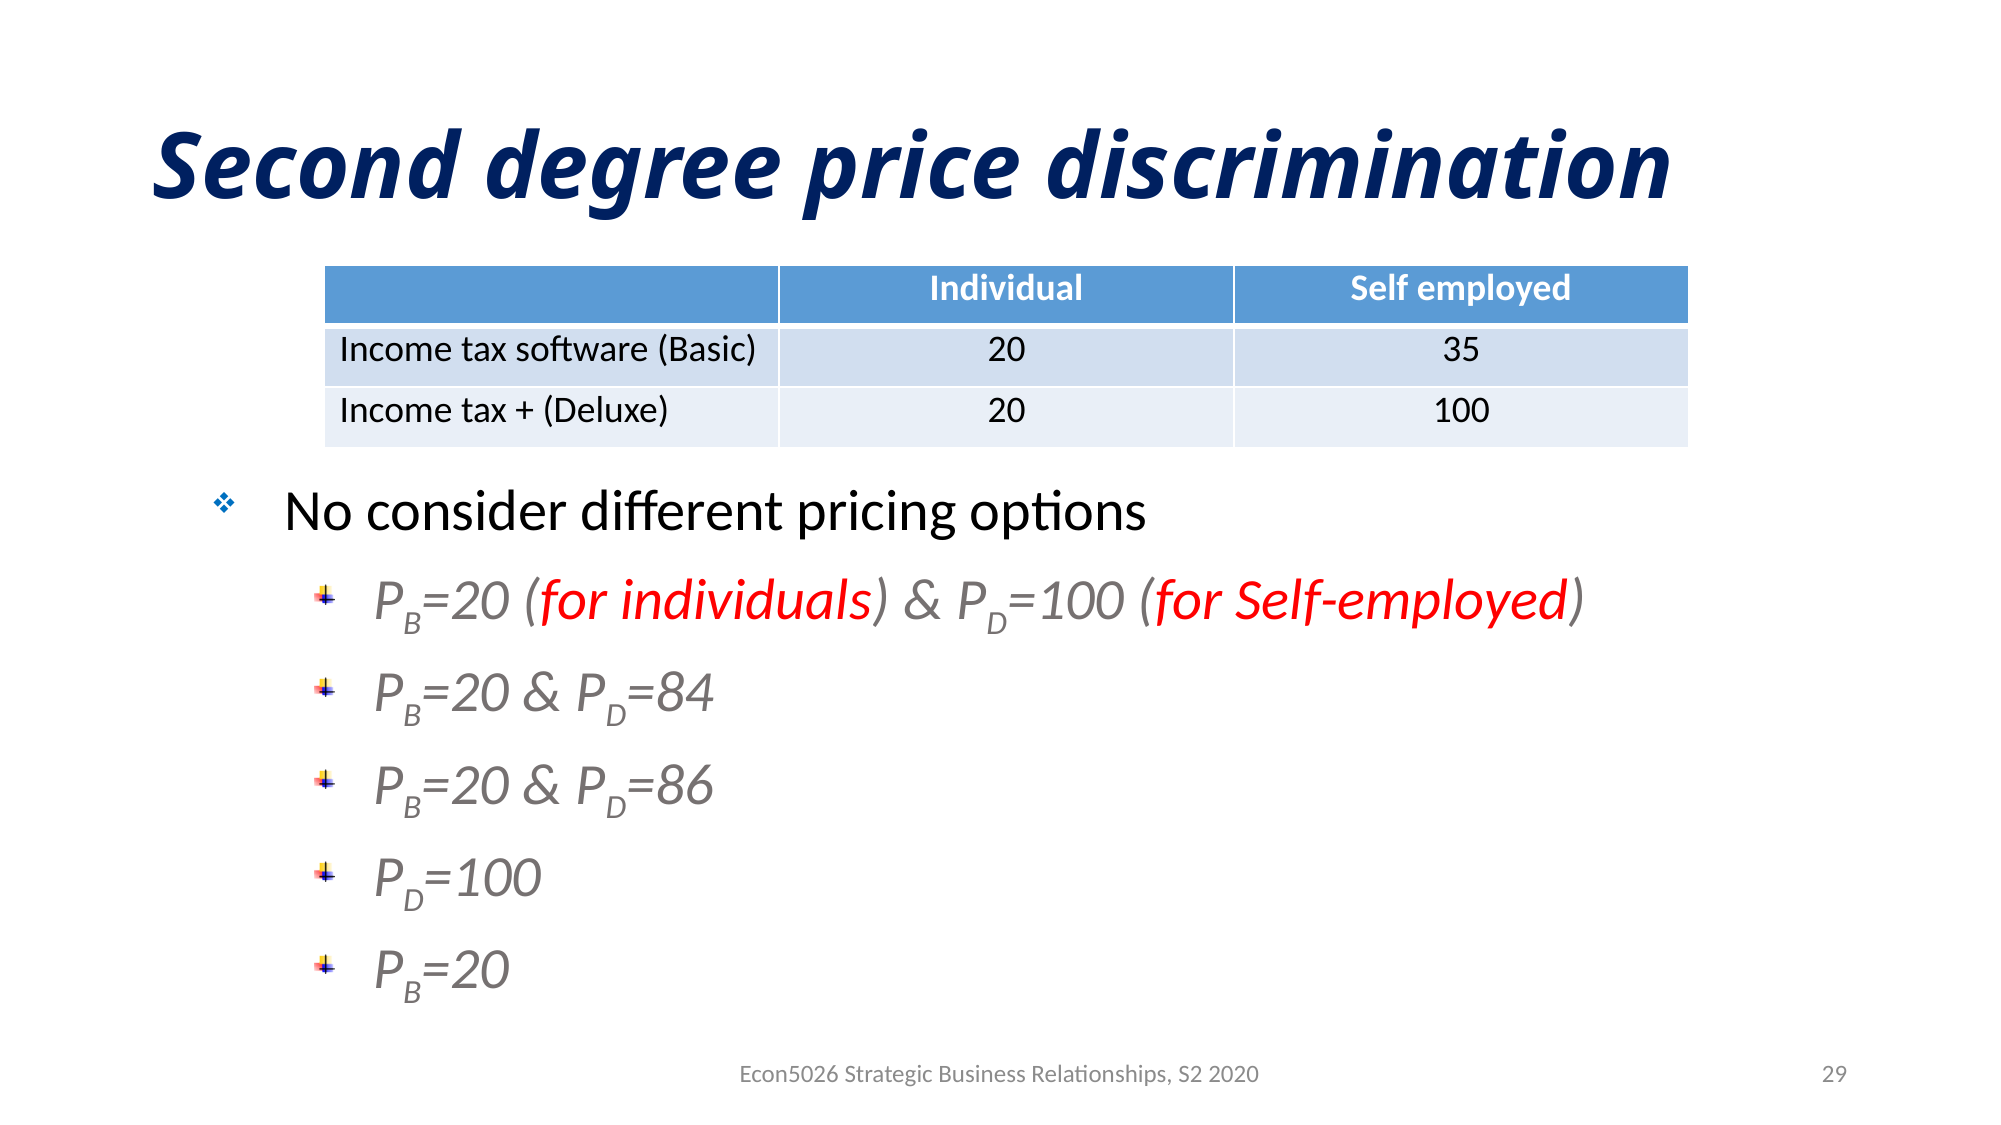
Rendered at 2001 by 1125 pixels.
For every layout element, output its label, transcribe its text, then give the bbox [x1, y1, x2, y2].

table_cell 20 [780, 329, 1233, 386]
table_cell 100 [1235, 388, 1688, 447]
picture [314, 768, 335, 789]
table_cell 35 [1235, 329, 1688, 386]
table_cell 20 [780, 388, 1233, 447]
table_header Individual [780, 266, 1233, 323]
picture [314, 676, 335, 697]
table_header Self employed [1235, 266, 1688, 323]
picture [314, 953, 335, 974]
list No consider different pricing options PB=20 (for individuals) & PD=100 (for Self-employed) PB=20 & PD=84 PB=20 & PD=86 PD=100 PB=20 [137, 299, 1863, 1014]
picture [314, 860, 335, 882]
slide_number 29 [1412, 1042, 1863, 1103]
picture [314, 583, 335, 605]
title Second degree price discrimination [137, 59, 1863, 278]
table_cell Income tax + (Deluxe) [325, 388, 778, 447]
footer Econ5026 Strategic Business Relationships, S2 2020 [662, 1042, 1338, 1103]
table_cell Income tax software (Basic) [325, 329, 778, 386]
table_header [325, 266, 778, 323]
